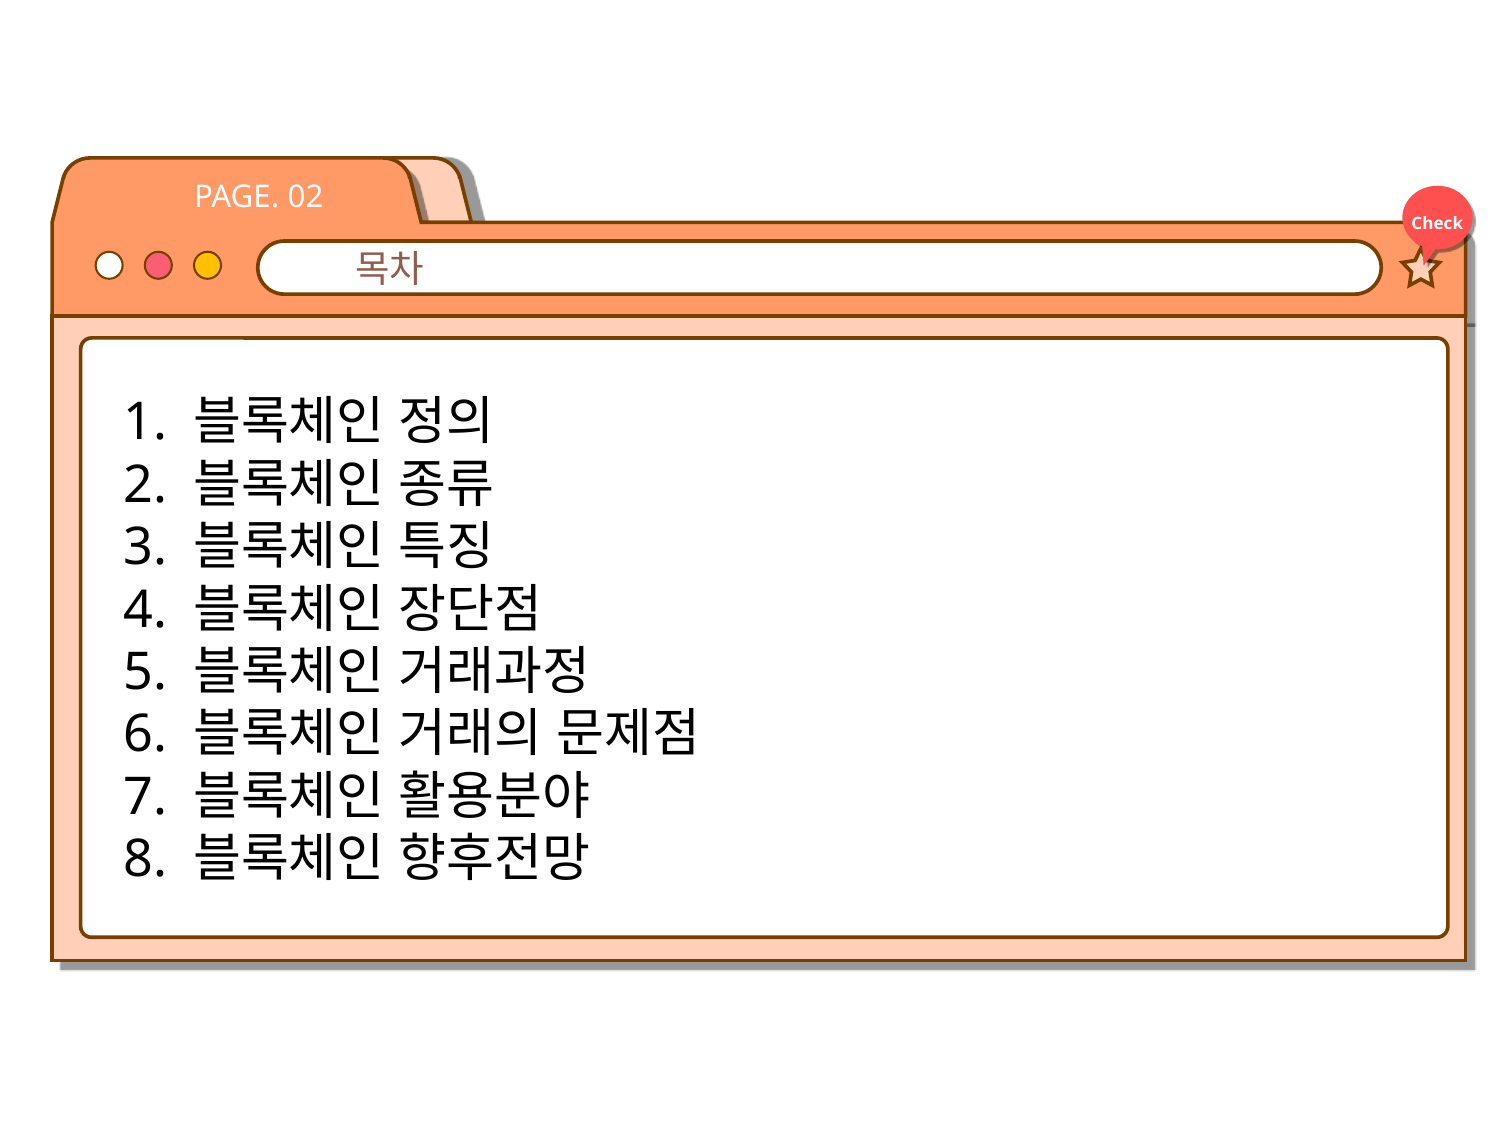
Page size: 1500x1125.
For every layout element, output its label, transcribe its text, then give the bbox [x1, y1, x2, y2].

text_box [51, 156, 1467, 315]
text_box [94, 250, 124, 280]
text_box [1400, 249, 1442, 288]
text_box [79, 336, 1449, 939]
text_box 1. 블록체인 정의 2. 블록체인 종류 3. 블록체인 특징 4. 블록체인 장단점 5. 블록체인 거래과정 6. 블록체인 거래의 문제점 7. 블록체인 활용분야 8. 블록체인 향후전망 [109, 380, 782, 895]
text_box Check [1401, 184, 1474, 269]
text_box 목차 [256, 239, 1383, 296]
text_box [192, 250, 223, 280]
text_box [143, 250, 173, 280]
text_box [385, 156, 473, 221]
text_box PAGE. 02 [179, 168, 339, 221]
text_box [51, 315, 1467, 962]
